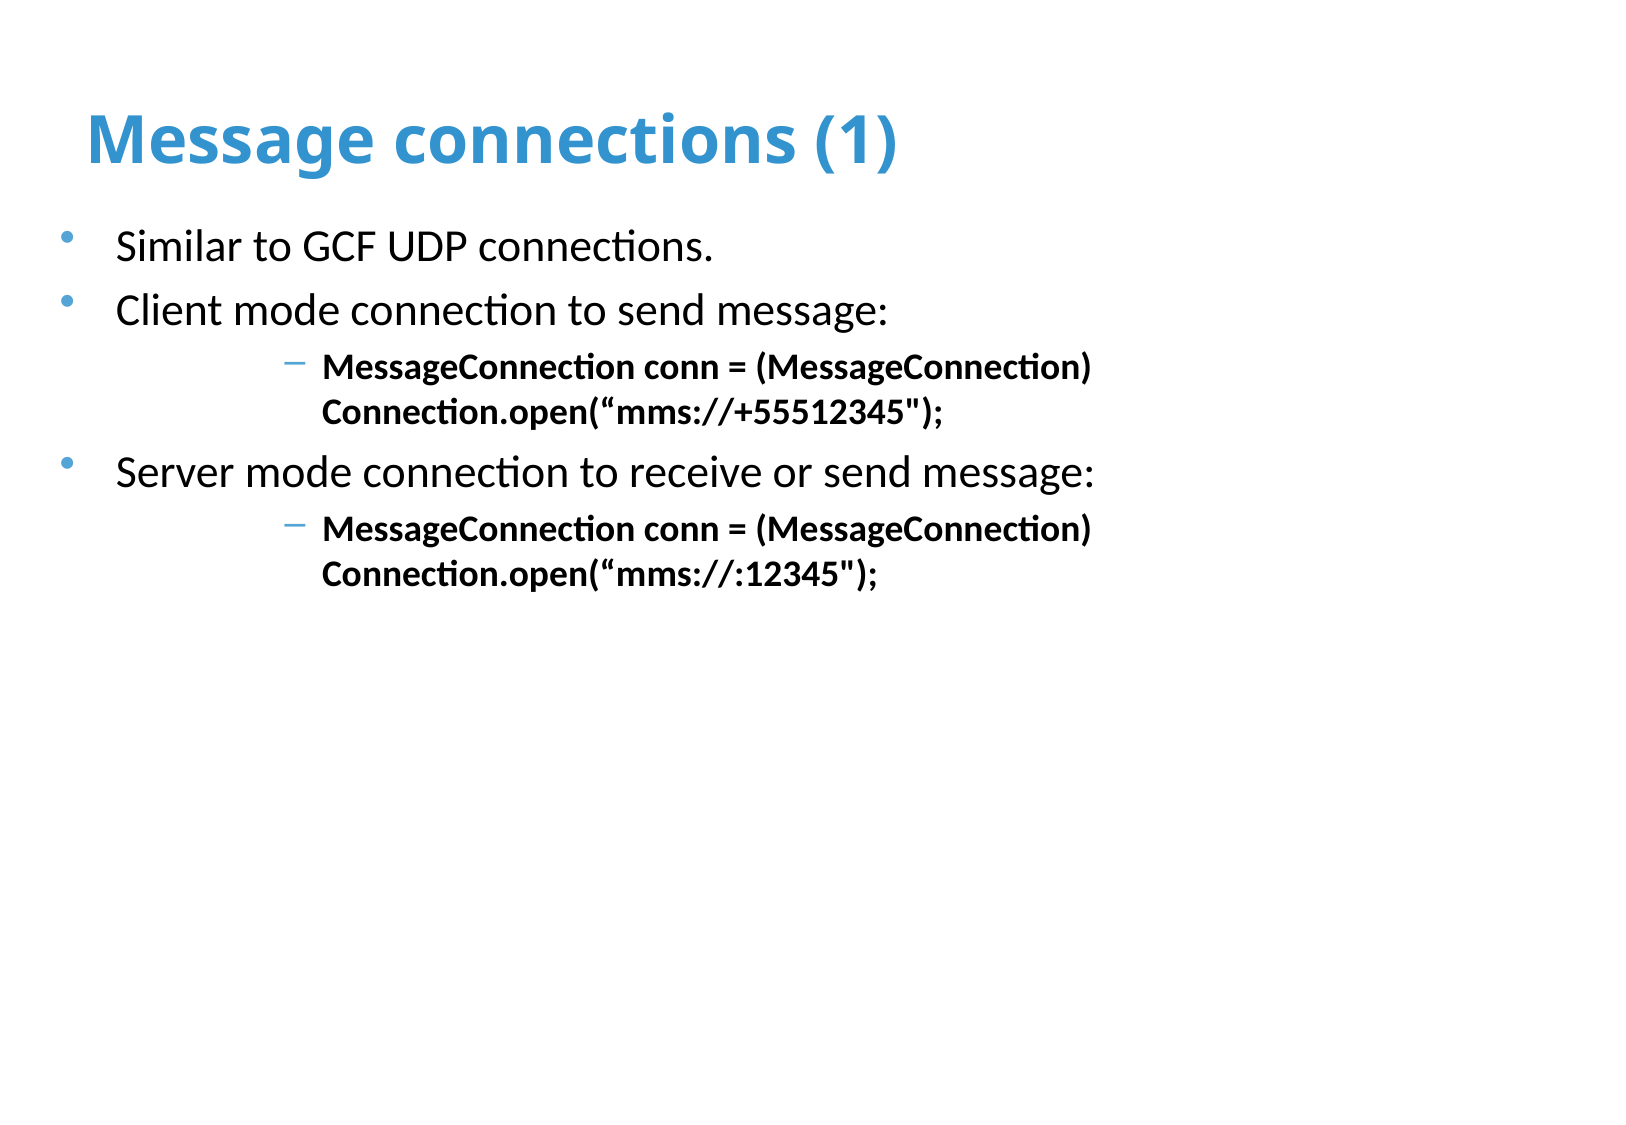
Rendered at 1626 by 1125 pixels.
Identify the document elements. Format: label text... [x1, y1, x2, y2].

title Message connections (1) [70, 44, 1556, 185]
list Similar to GCF UDP connections. Client mode connection to send message: MessageConnection conn = (MessageConnection) Connection.open(“mms://+55512345"); Server mode connection to receive or send message: MessageConnection conn = (MessageConnection) Connection.open(“mms://:12345"); [44, 207, 1581, 941]
